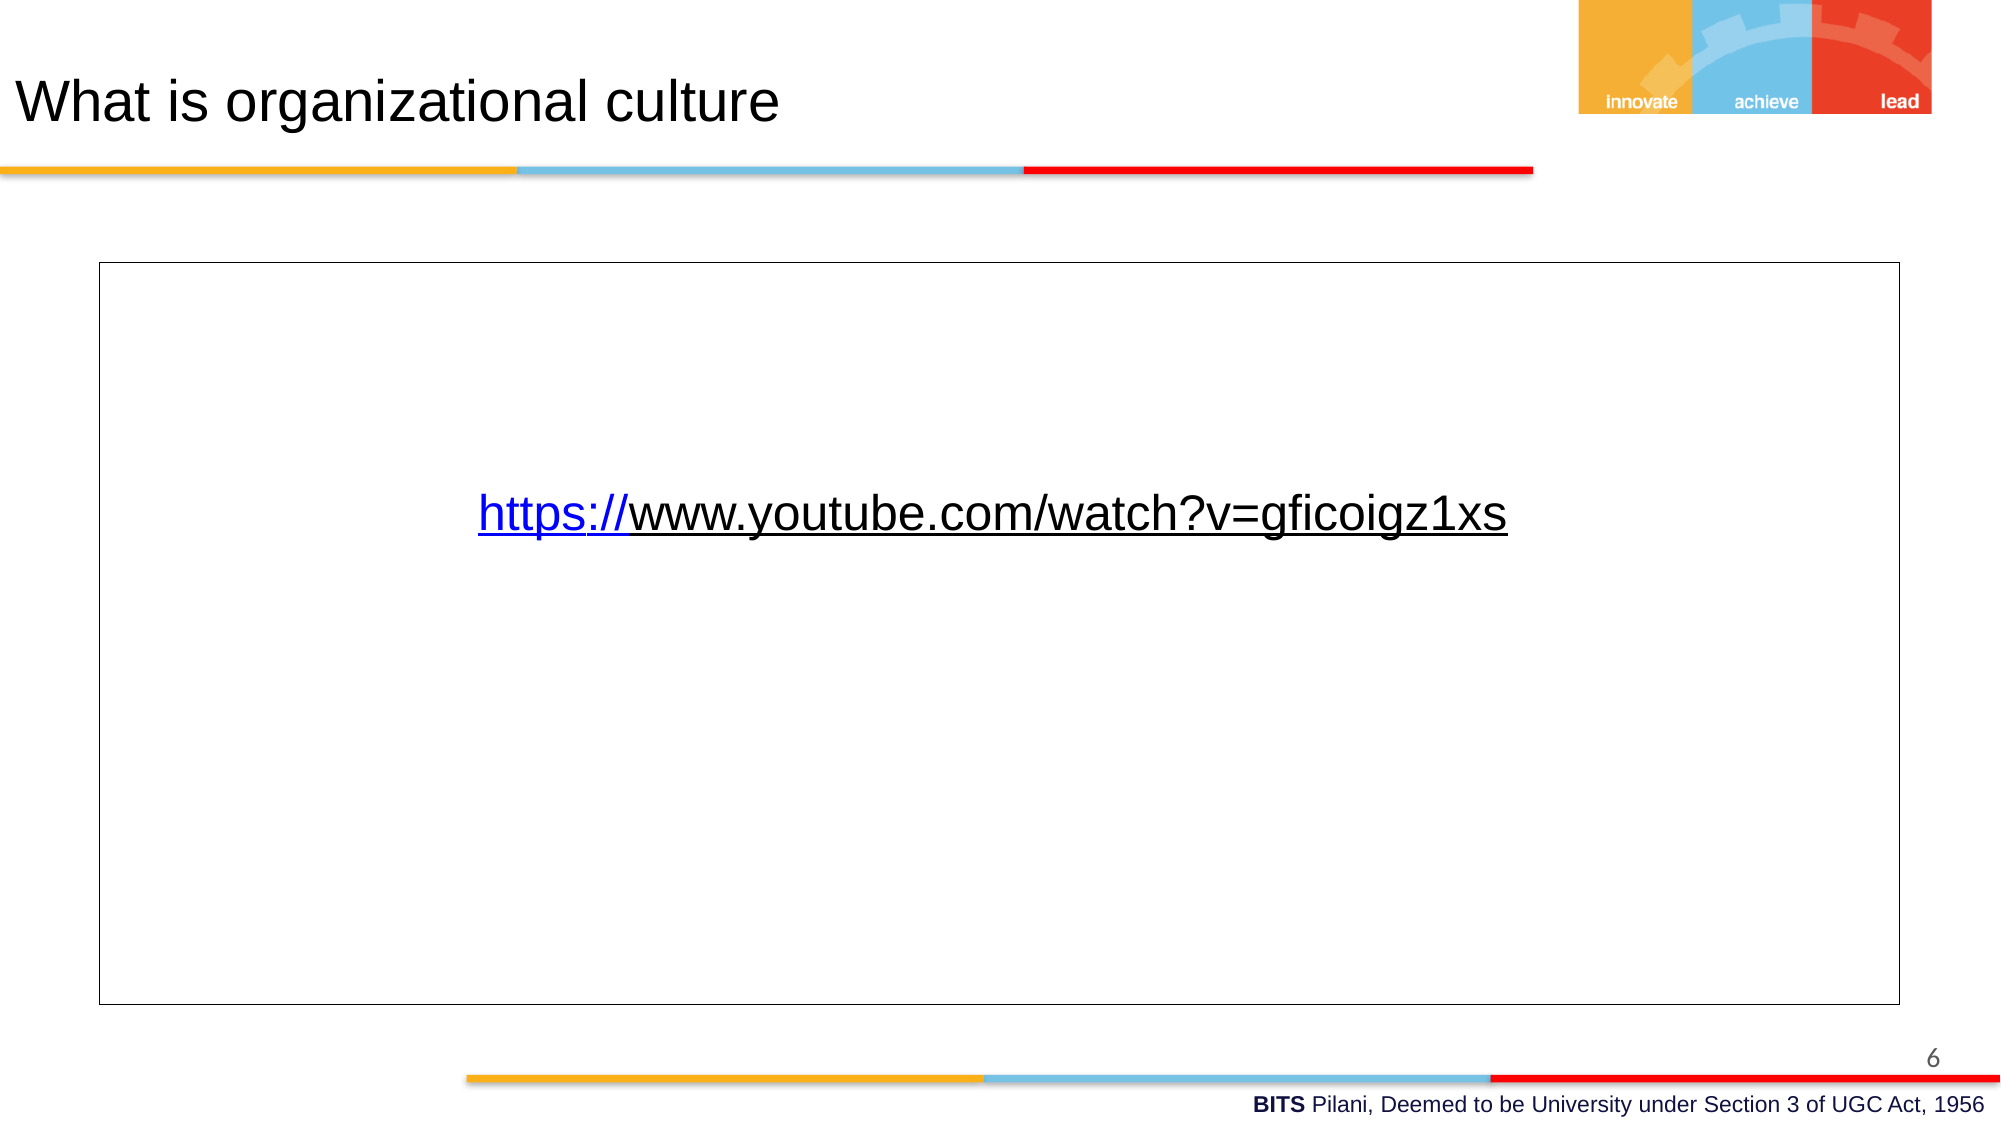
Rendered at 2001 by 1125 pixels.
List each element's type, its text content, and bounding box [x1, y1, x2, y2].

slide_number 6 [1758, 1032, 1955, 1074]
list https://www.youtube.com/watch?v=gficoigz1xs [99, 262, 1900, 1005]
title What is organizational culture [0, 34, 1230, 163]
picture [1578, 0, 1932, 114]
